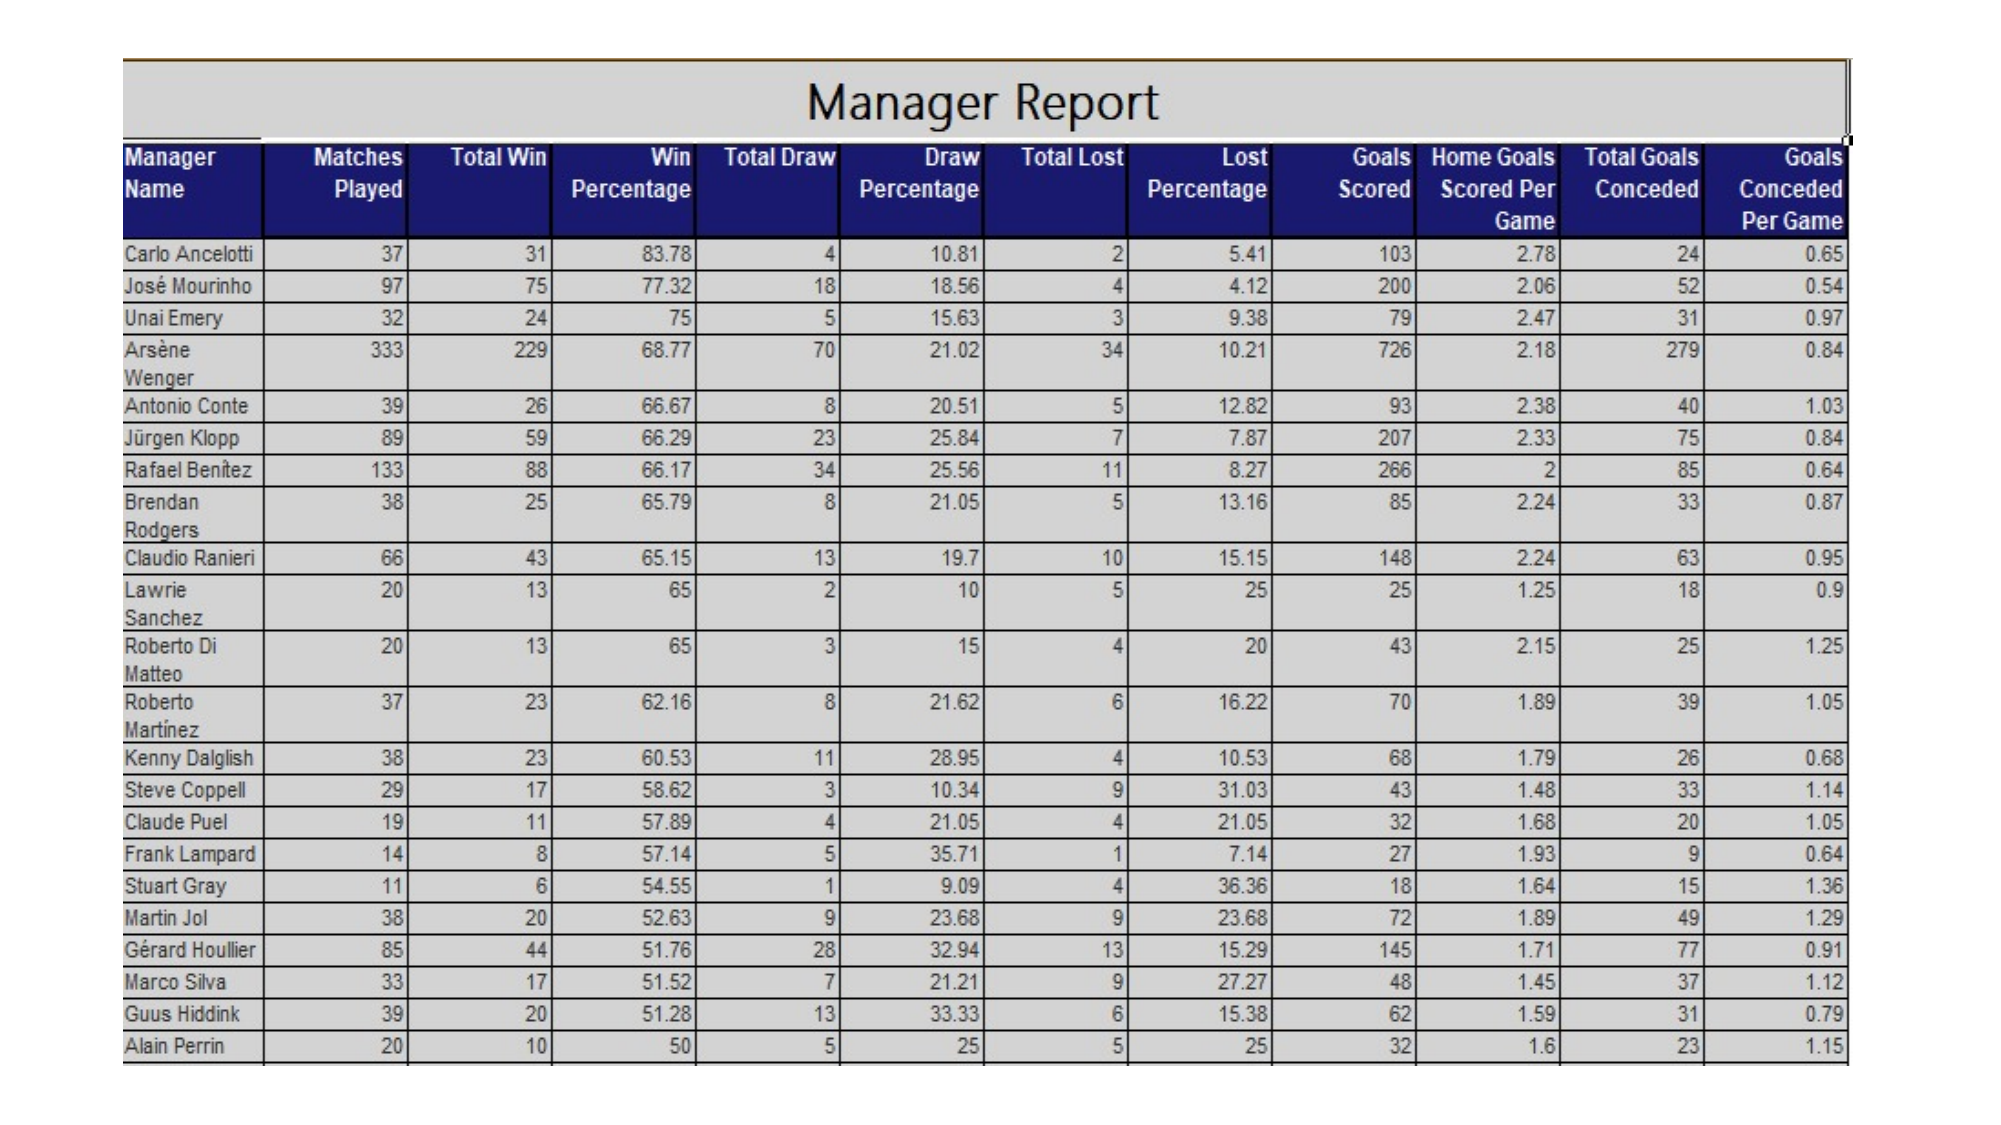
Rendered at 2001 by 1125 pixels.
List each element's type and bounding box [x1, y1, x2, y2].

list [123, 58, 1853, 1066]
